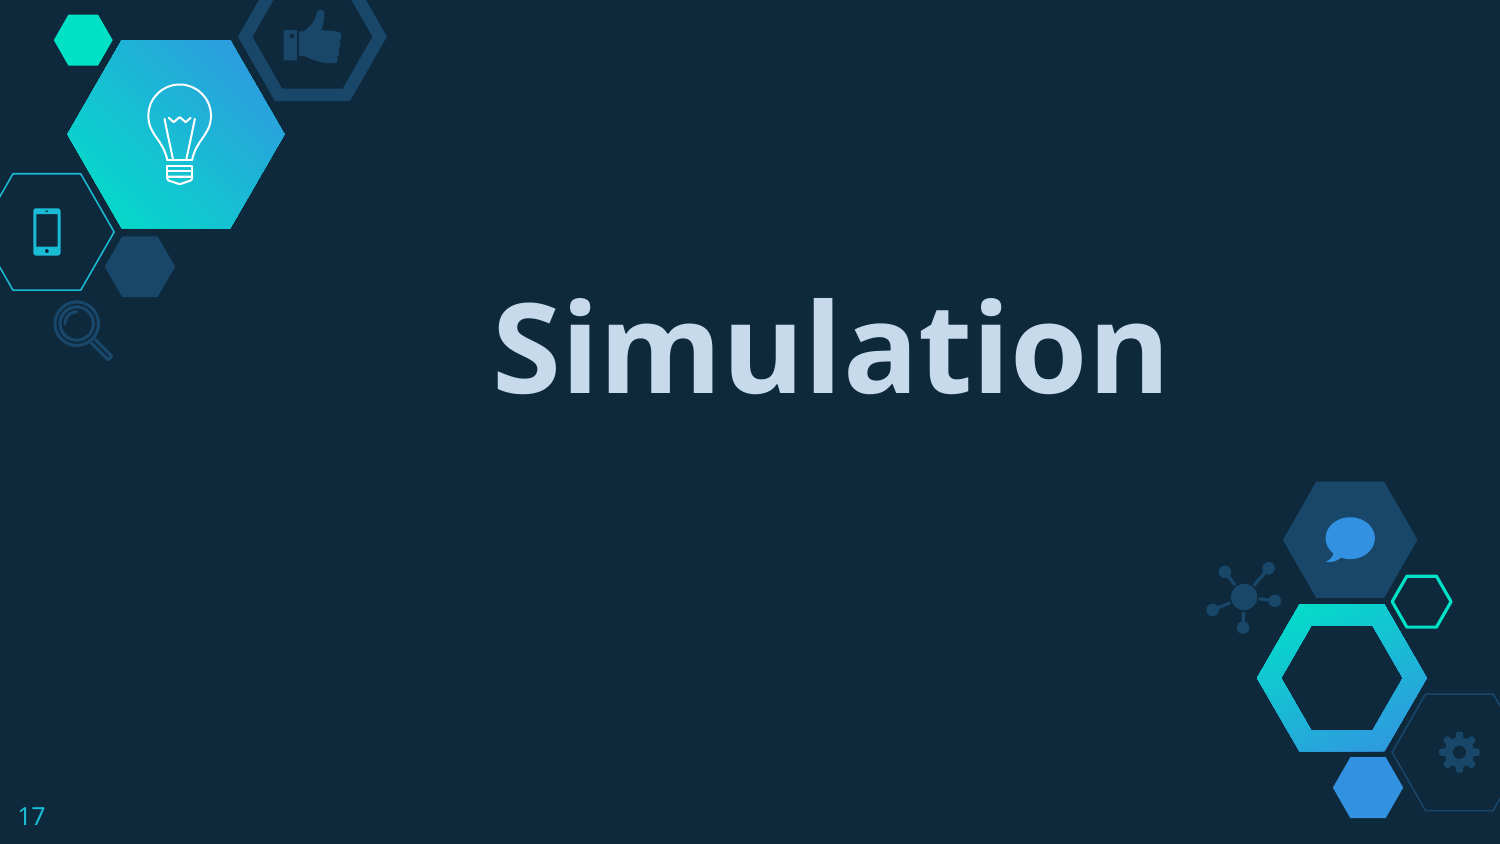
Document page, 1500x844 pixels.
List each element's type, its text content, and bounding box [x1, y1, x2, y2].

slide_number ‹#› [2, 785, 93, 844]
list Simulation [281, 253, 1383, 733]
